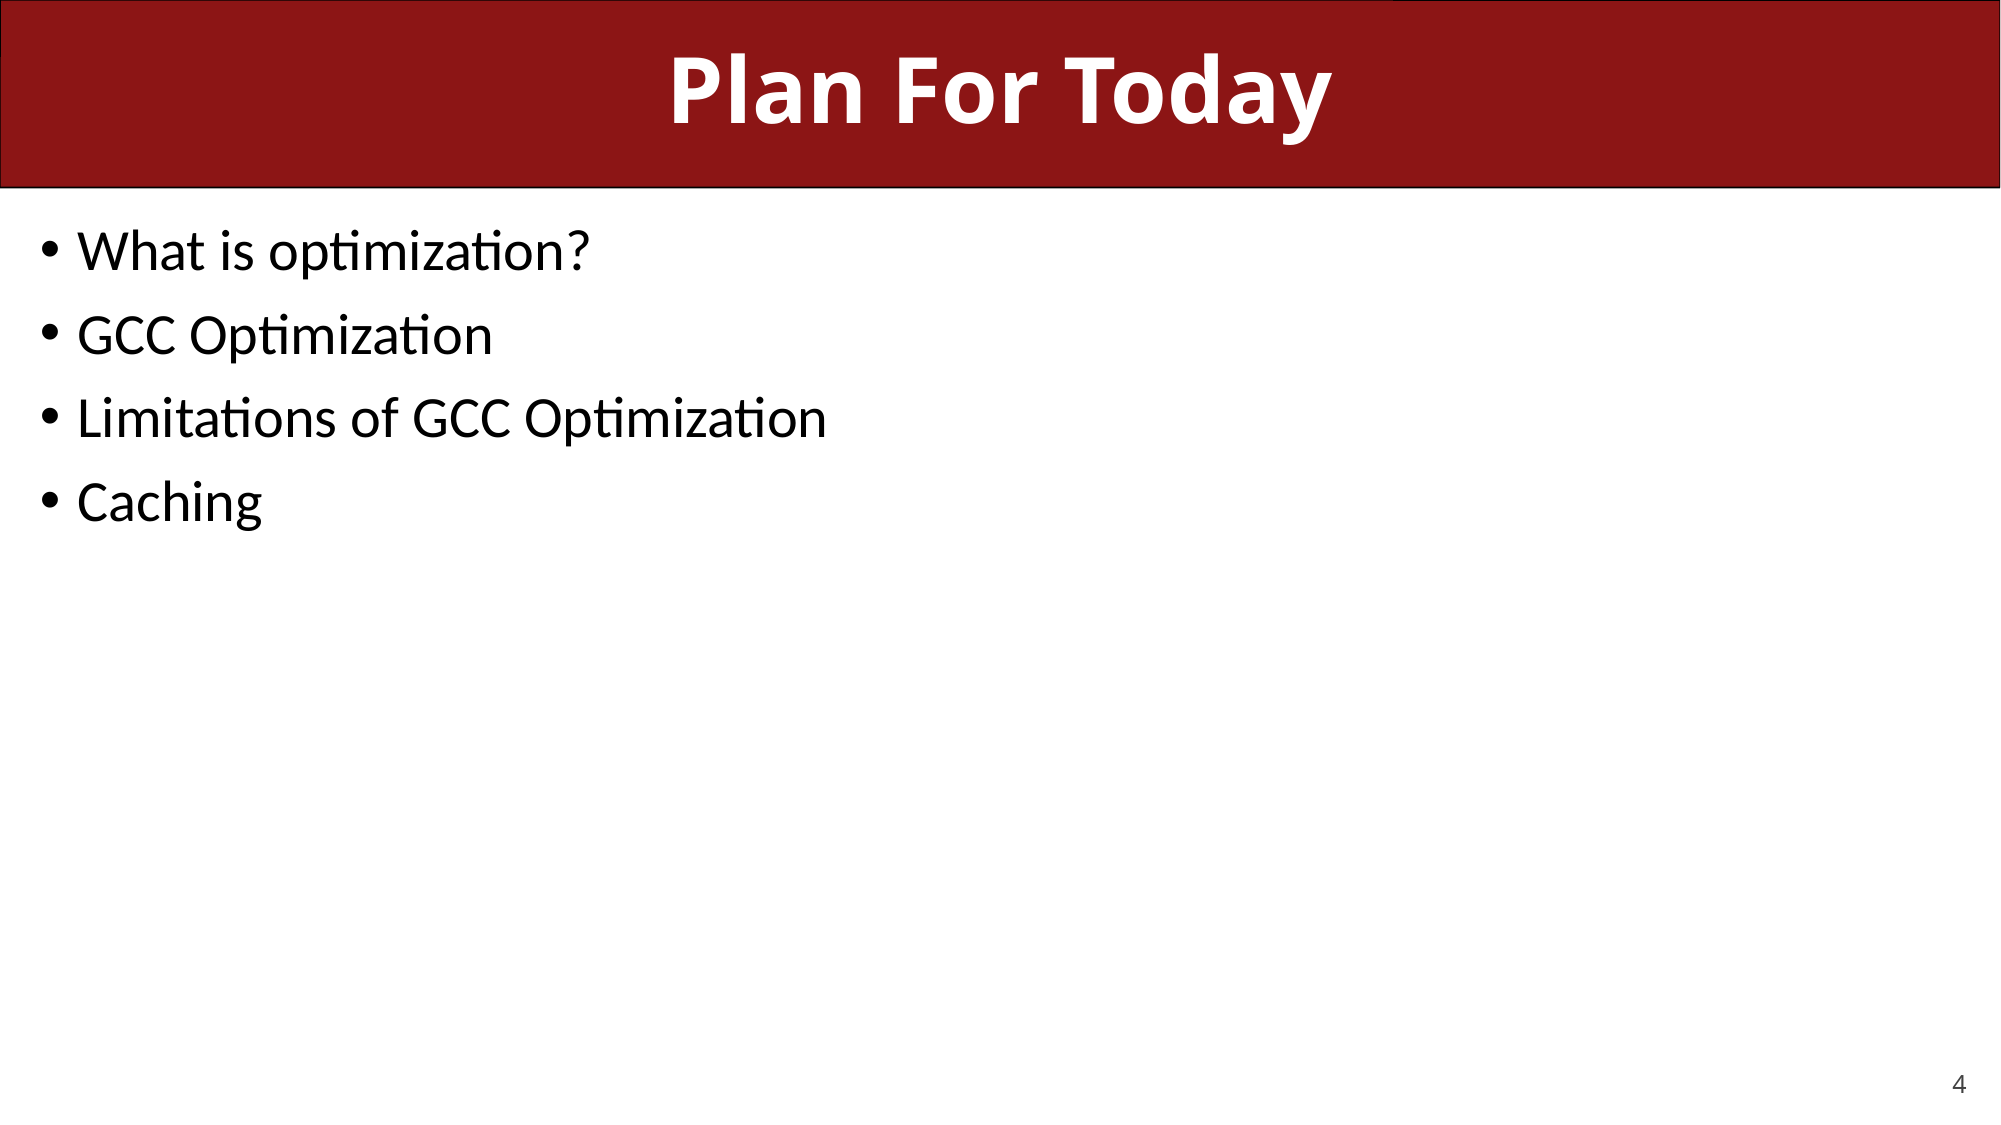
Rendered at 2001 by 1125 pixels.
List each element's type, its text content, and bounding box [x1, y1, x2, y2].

list What is optimization? GCC Optimization Limitations of GCC Optimization Caching [24, 212, 1963, 1113]
title Plan For Today [75, 0, 1925, 188]
